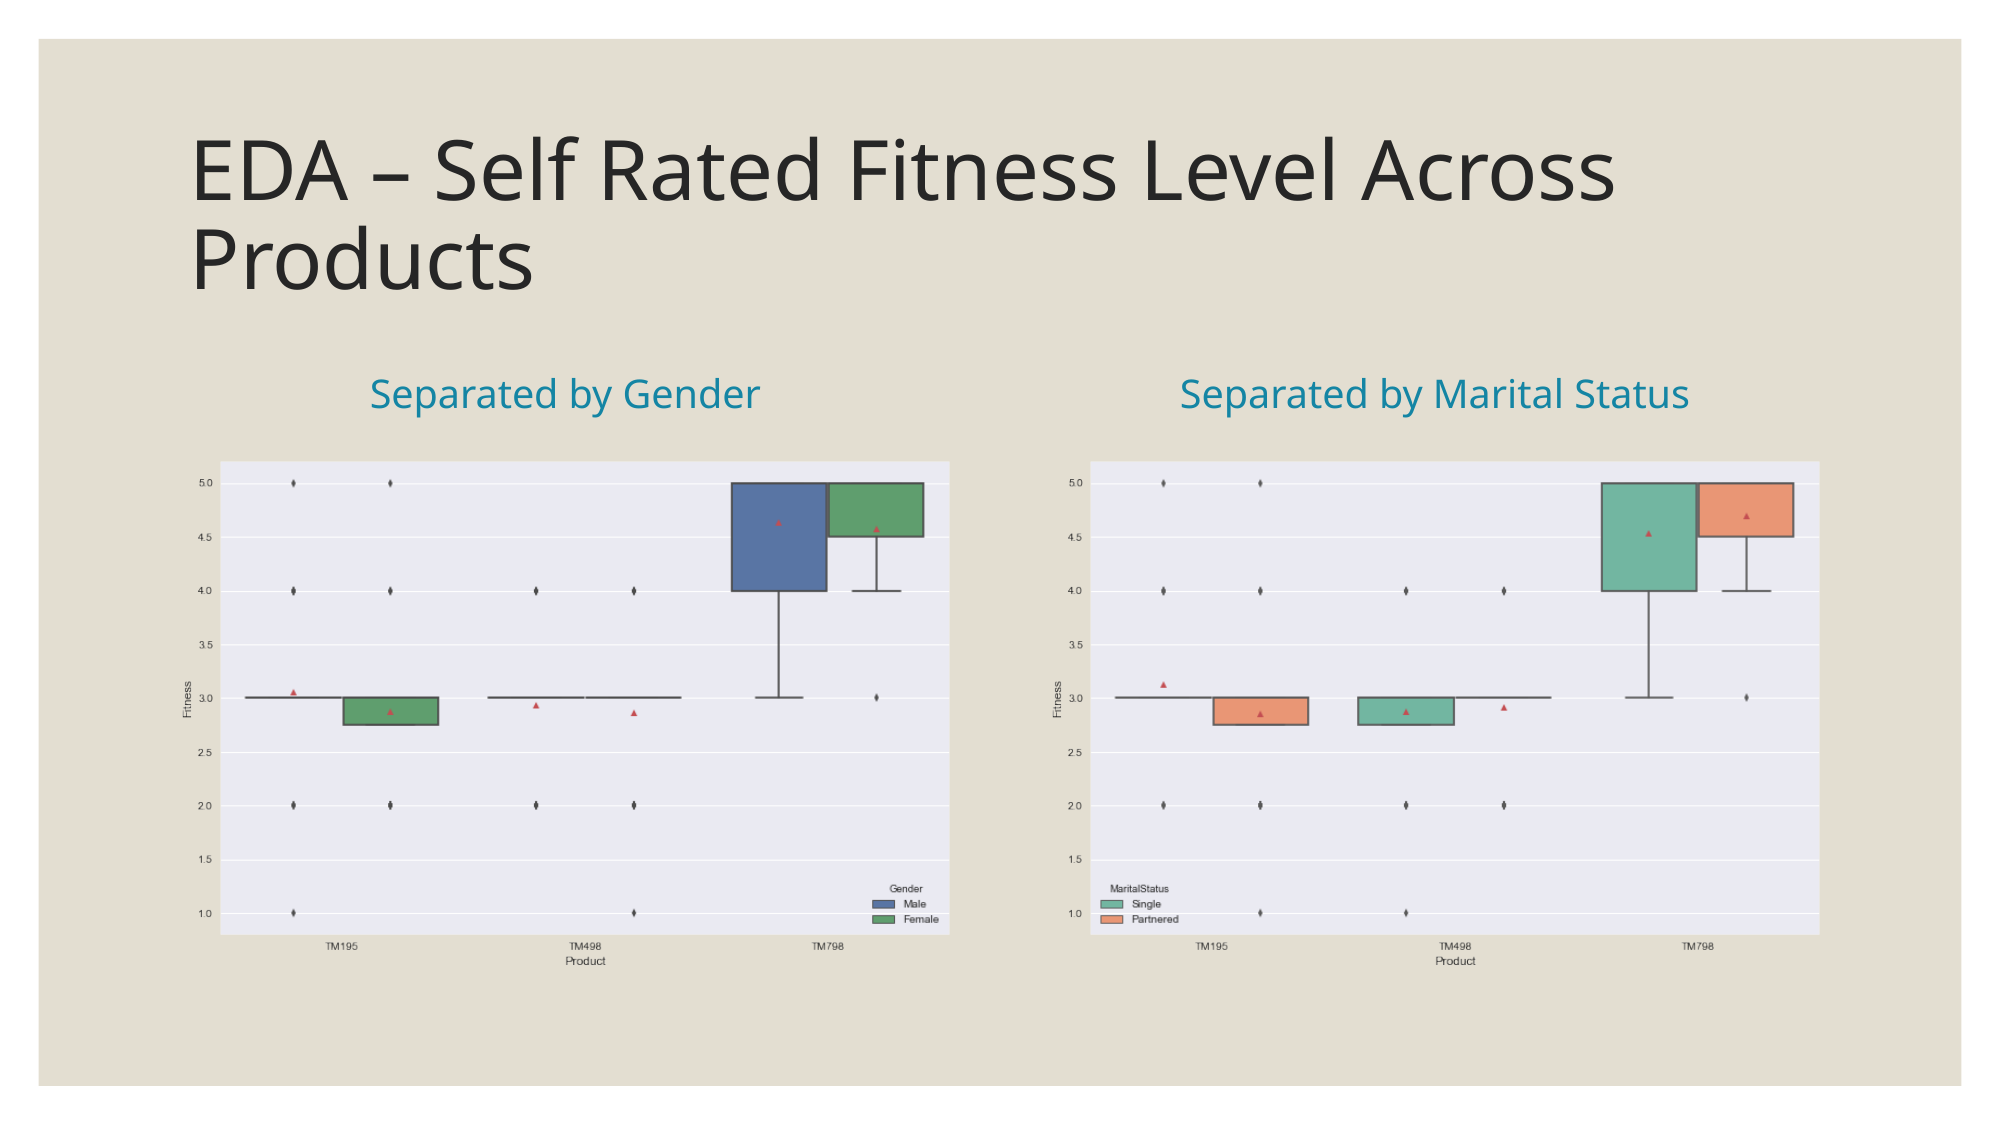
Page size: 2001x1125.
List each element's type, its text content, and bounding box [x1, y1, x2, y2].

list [1045, 454, 1826, 975]
list Separated by Gender [175, 340, 956, 446]
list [175, 454, 956, 975]
title EDA – Self Rated Fitness Level Across Products [174, 105, 1825, 331]
list Separated by Marital Status [1045, 340, 1826, 446]
